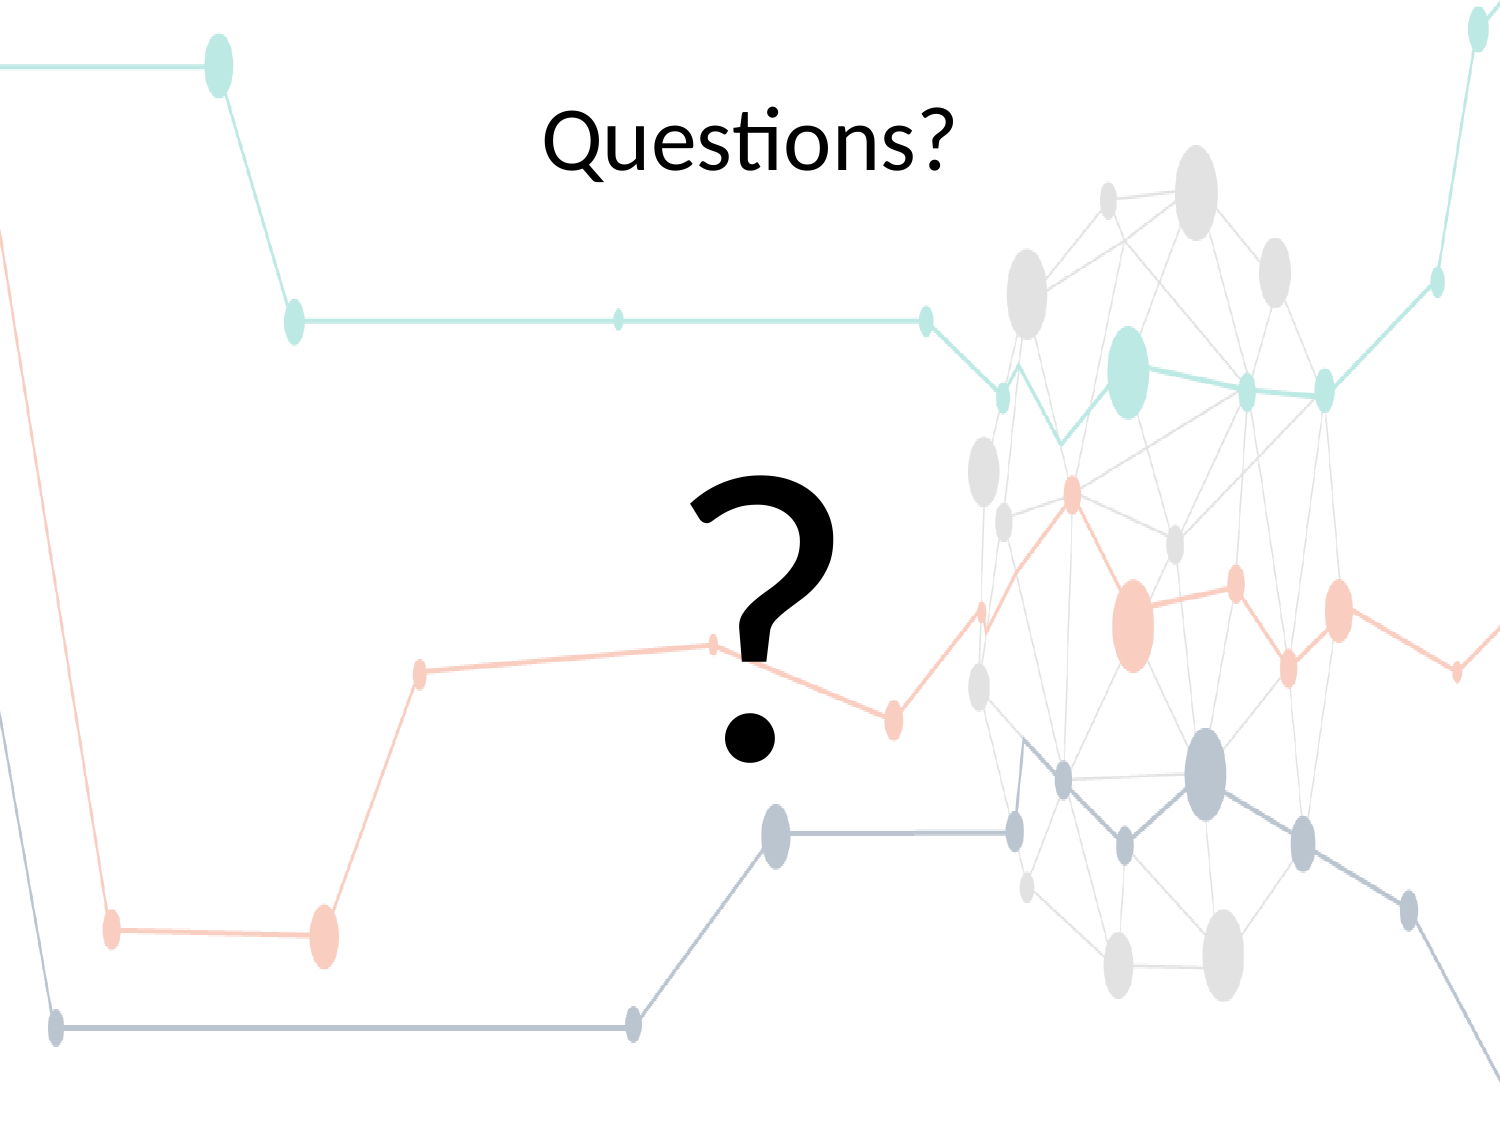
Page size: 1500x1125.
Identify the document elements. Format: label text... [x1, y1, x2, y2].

title Questions? [538, 37, 962, 228]
text_box ? [663, 341, 861, 844]
